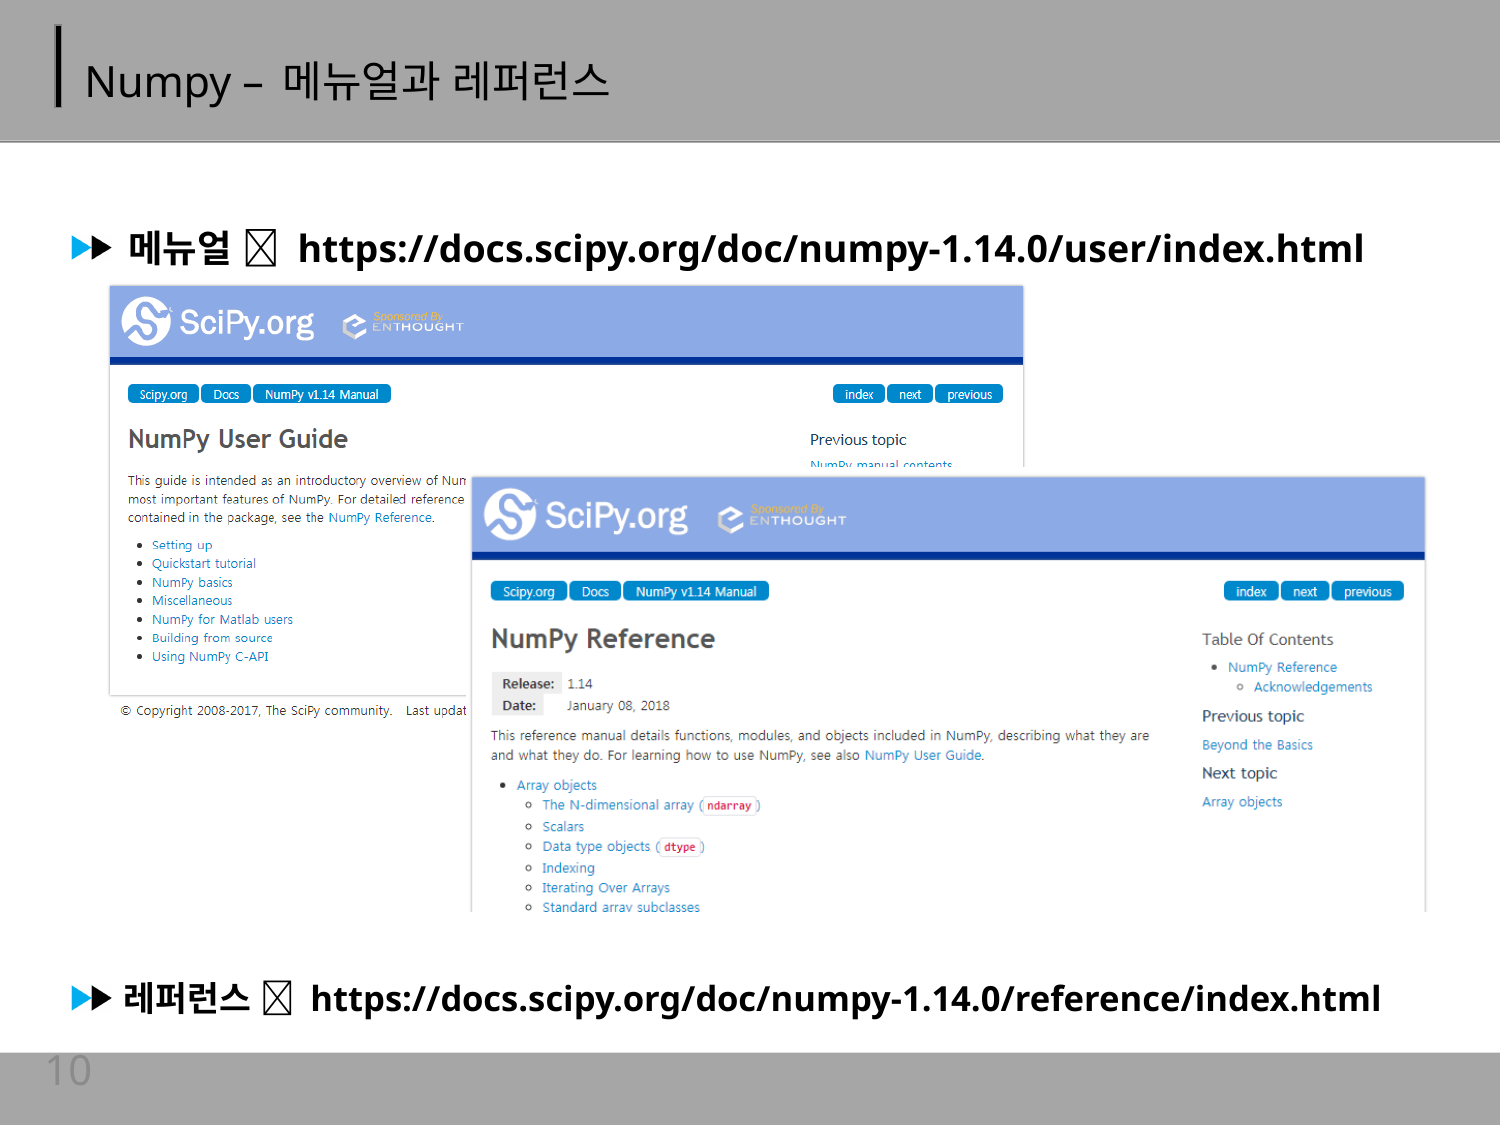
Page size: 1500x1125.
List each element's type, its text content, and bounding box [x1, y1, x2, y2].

picture [70, 984, 113, 1012]
picture [70, 234, 113, 261]
title Numpy – 메뉴얼과 레퍼런스 [69, 20, 1364, 114]
slide_number 10 [29, 1042, 380, 1103]
picture [100, 278, 1436, 913]
text_box 레퍼런스  https://docs.scipy.org/doc/numpy-1.14.0/reference/index.html [55, 928, 1447, 1047]
list 메뉴얼  https://docs.scipy.org/doc/numpy-1.14.0/user/index.html [55, 172, 1447, 291]
